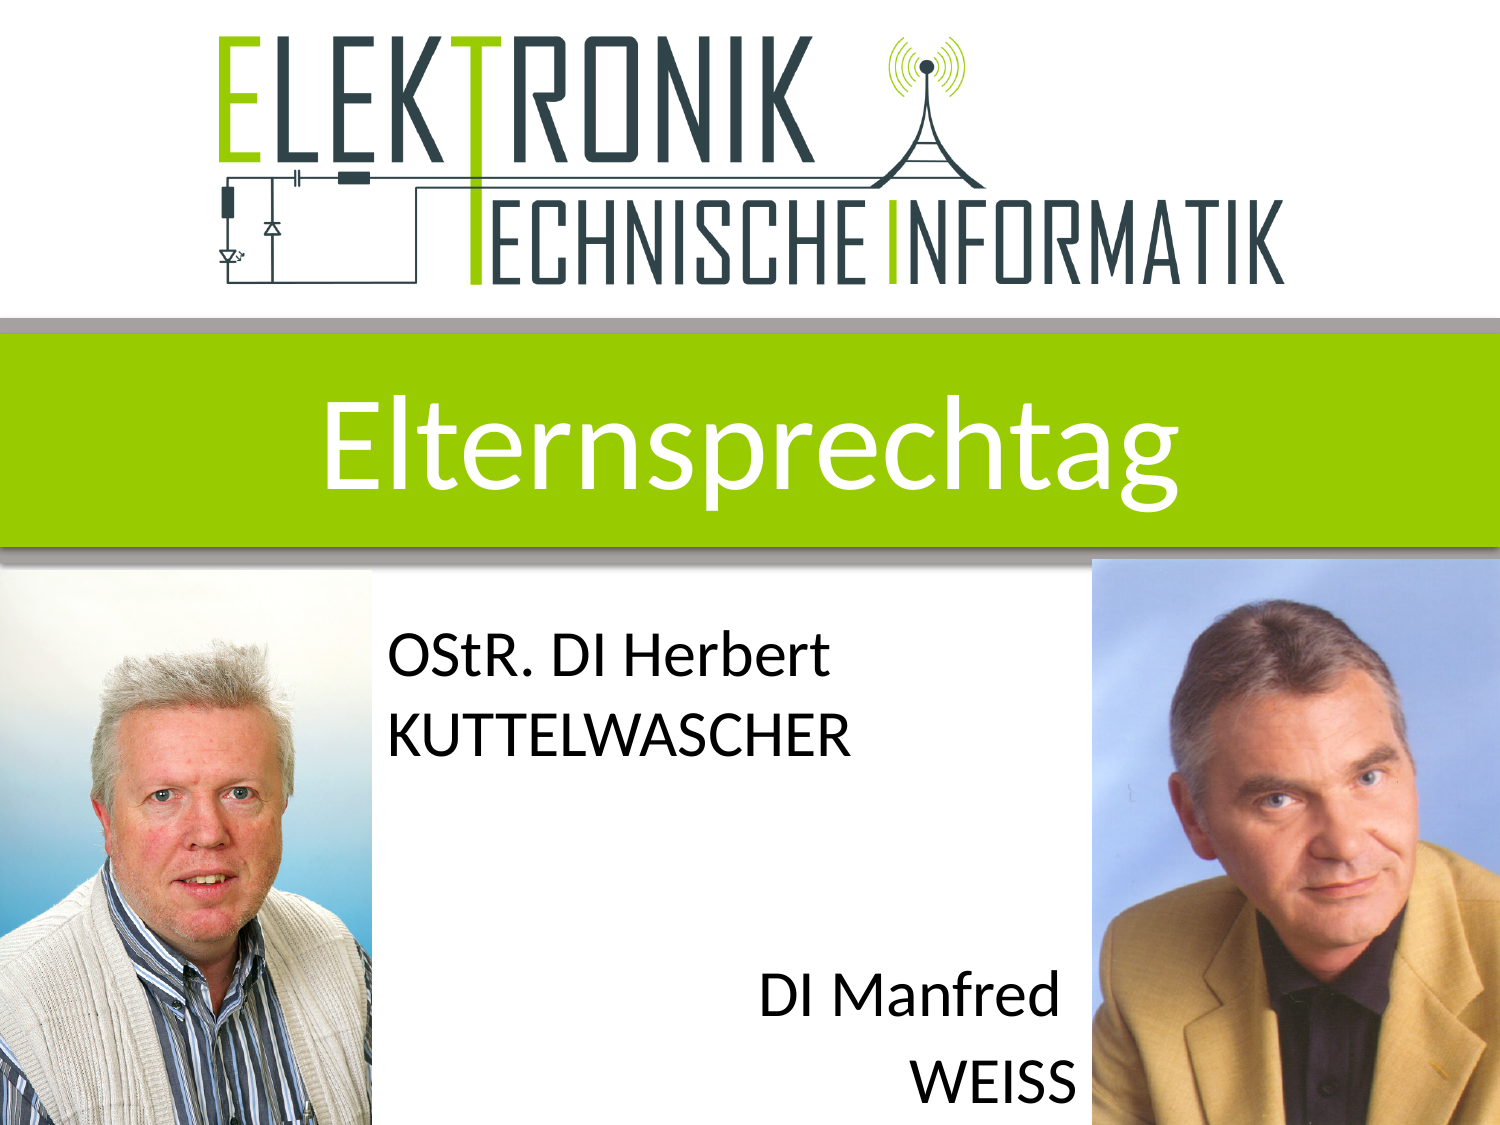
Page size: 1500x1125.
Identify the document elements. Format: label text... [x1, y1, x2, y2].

title Elternsprechtag [75, 334, 1426, 546]
picture [200, 17, 1306, 299]
picture [0, 570, 373, 1125]
subtitle OStR. DI Herbert KUTTELWASCHER DI Manfred WEISS [371, 562, 1087, 1125]
picture [1092, 559, 1500, 1125]
